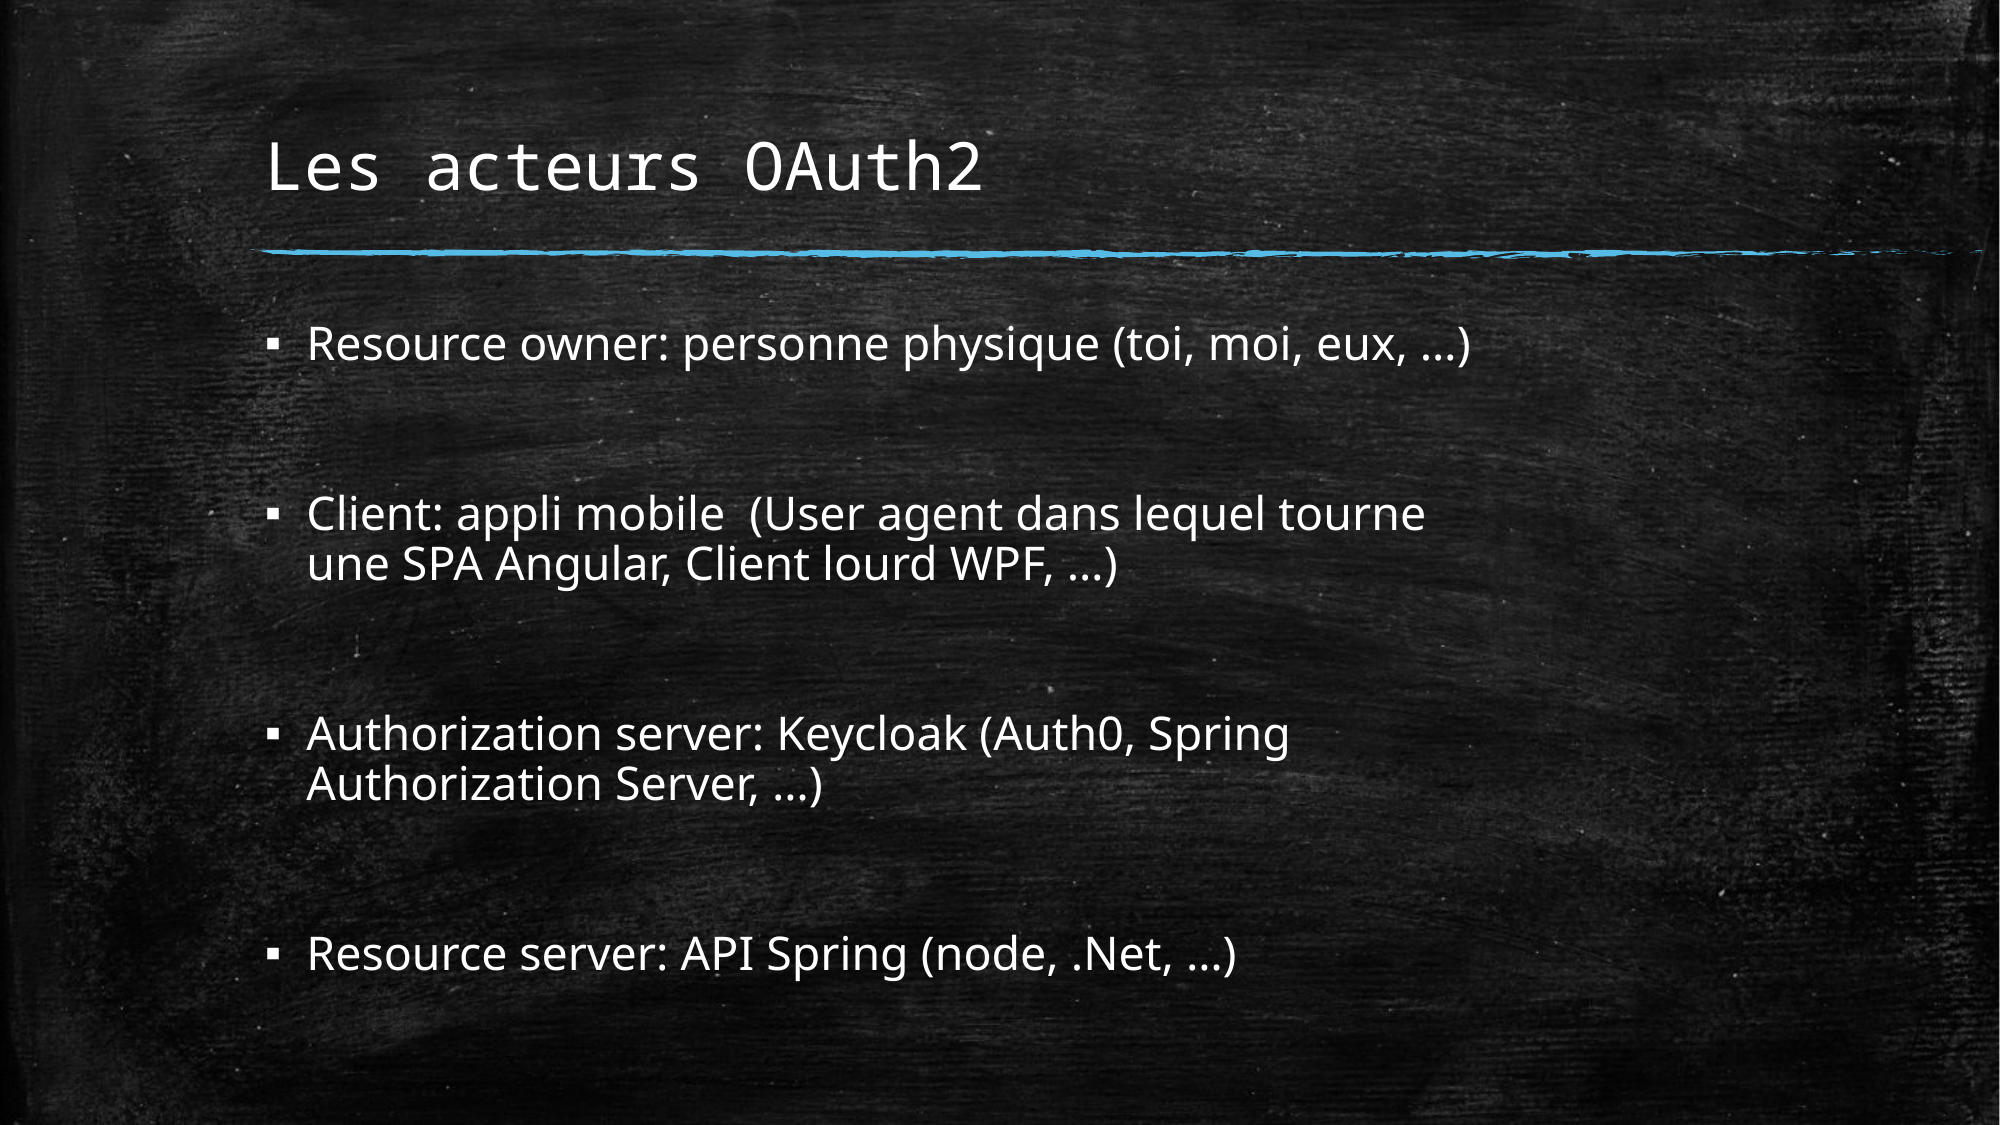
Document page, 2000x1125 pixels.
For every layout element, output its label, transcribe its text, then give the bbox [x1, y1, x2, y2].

title Les acteurs OAuth2 [249, 45, 1750, 213]
list Resource owner: personne physique (toi, moi, eux, …) Client: appli mobile (User agent dans lequel tourne une SPA Angular, Client lourd WPF, …) Authorization server: Keycloak (Auth0, Spring Authorization Server, …) Resource server: API Spring (node, .Net, …) [249, 312, 1508, 1024]
